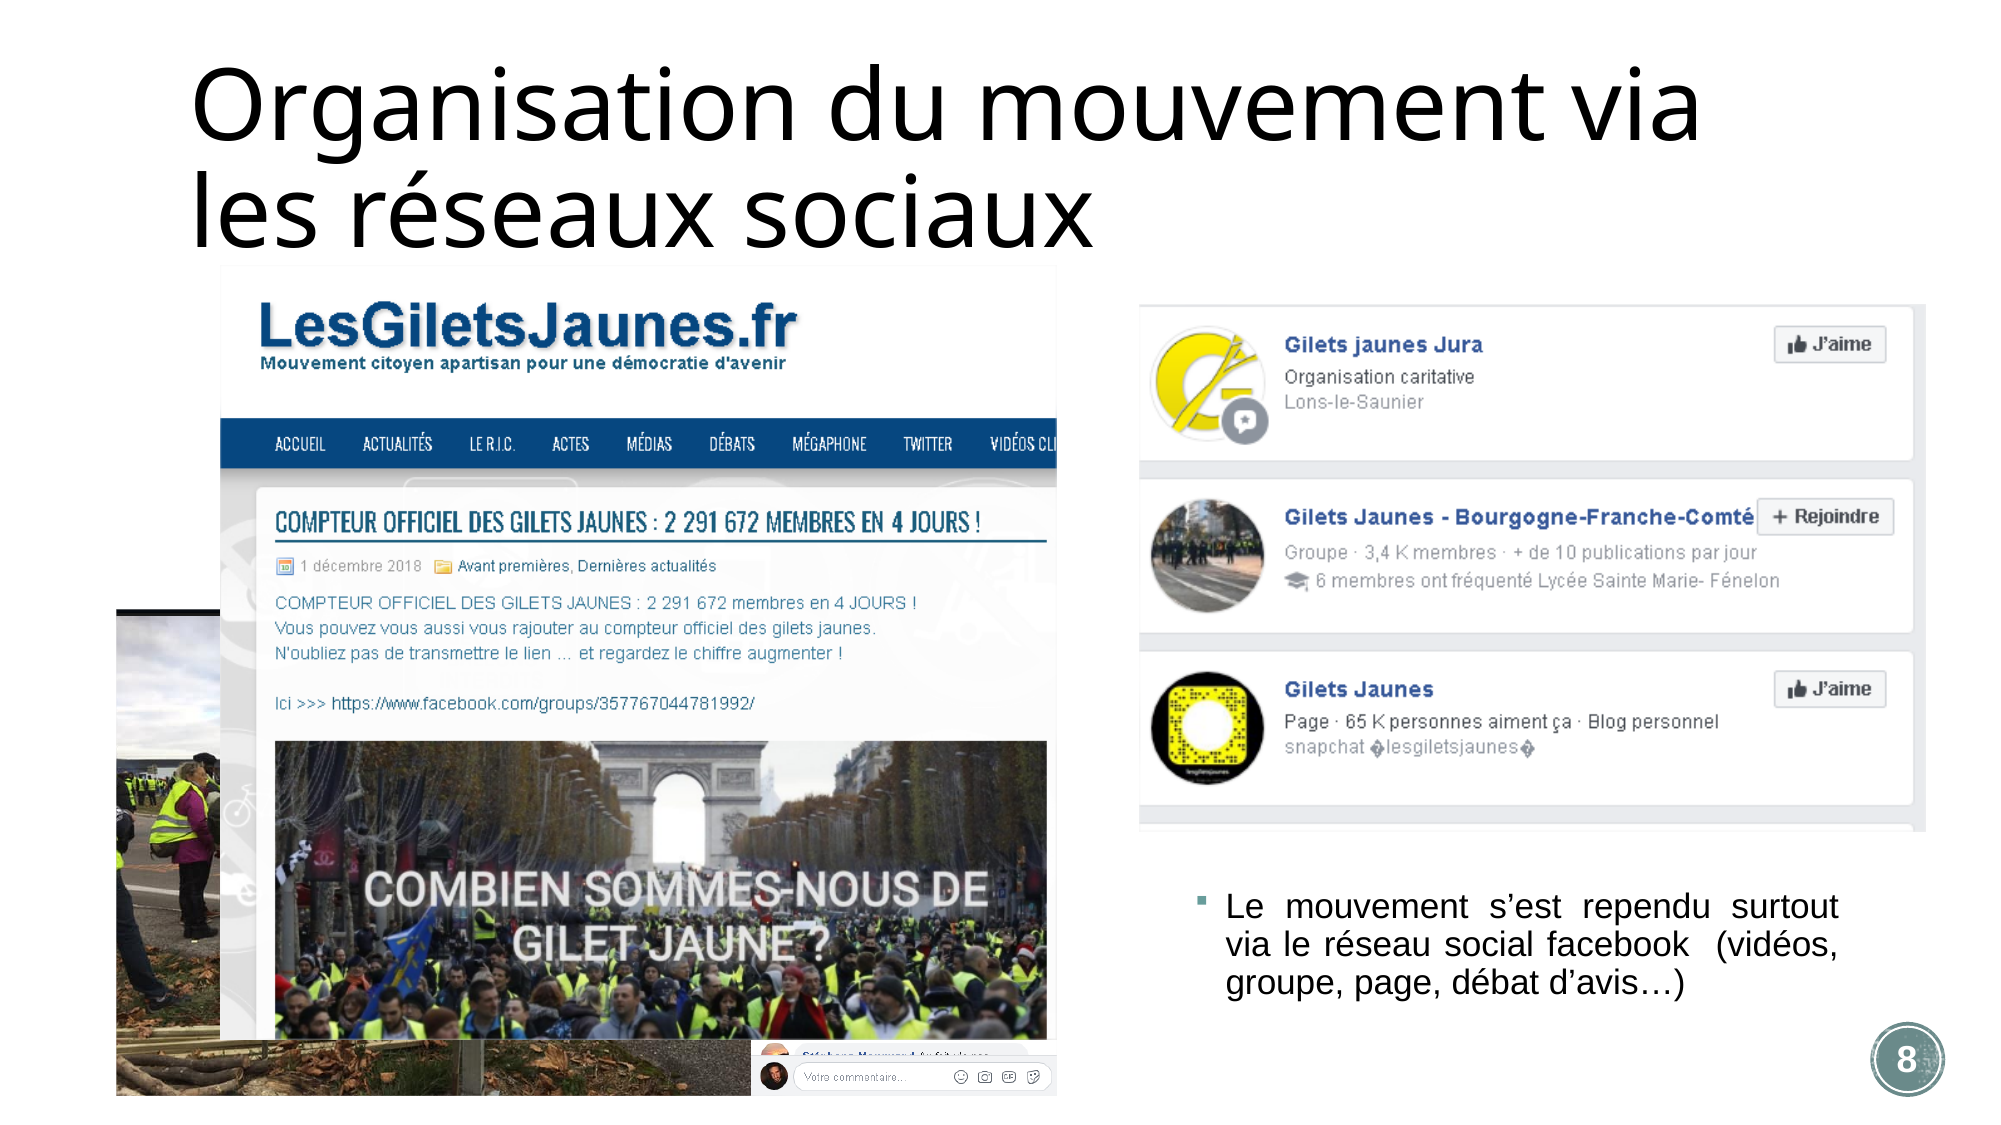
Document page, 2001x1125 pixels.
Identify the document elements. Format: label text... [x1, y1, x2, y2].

title Organisation du mouvement via les réseaux sociaux [174, 29, 1825, 294]
text_box 8 [1881, 1027, 1967, 1087]
picture [1139, 304, 1926, 832]
picture [116, 265, 1057, 1096]
list Le mouvement s’est rependu surtout via le réseau social facebook (vidéos, groupe, page, débat d’avis…) [1180, 880, 1855, 1040]
